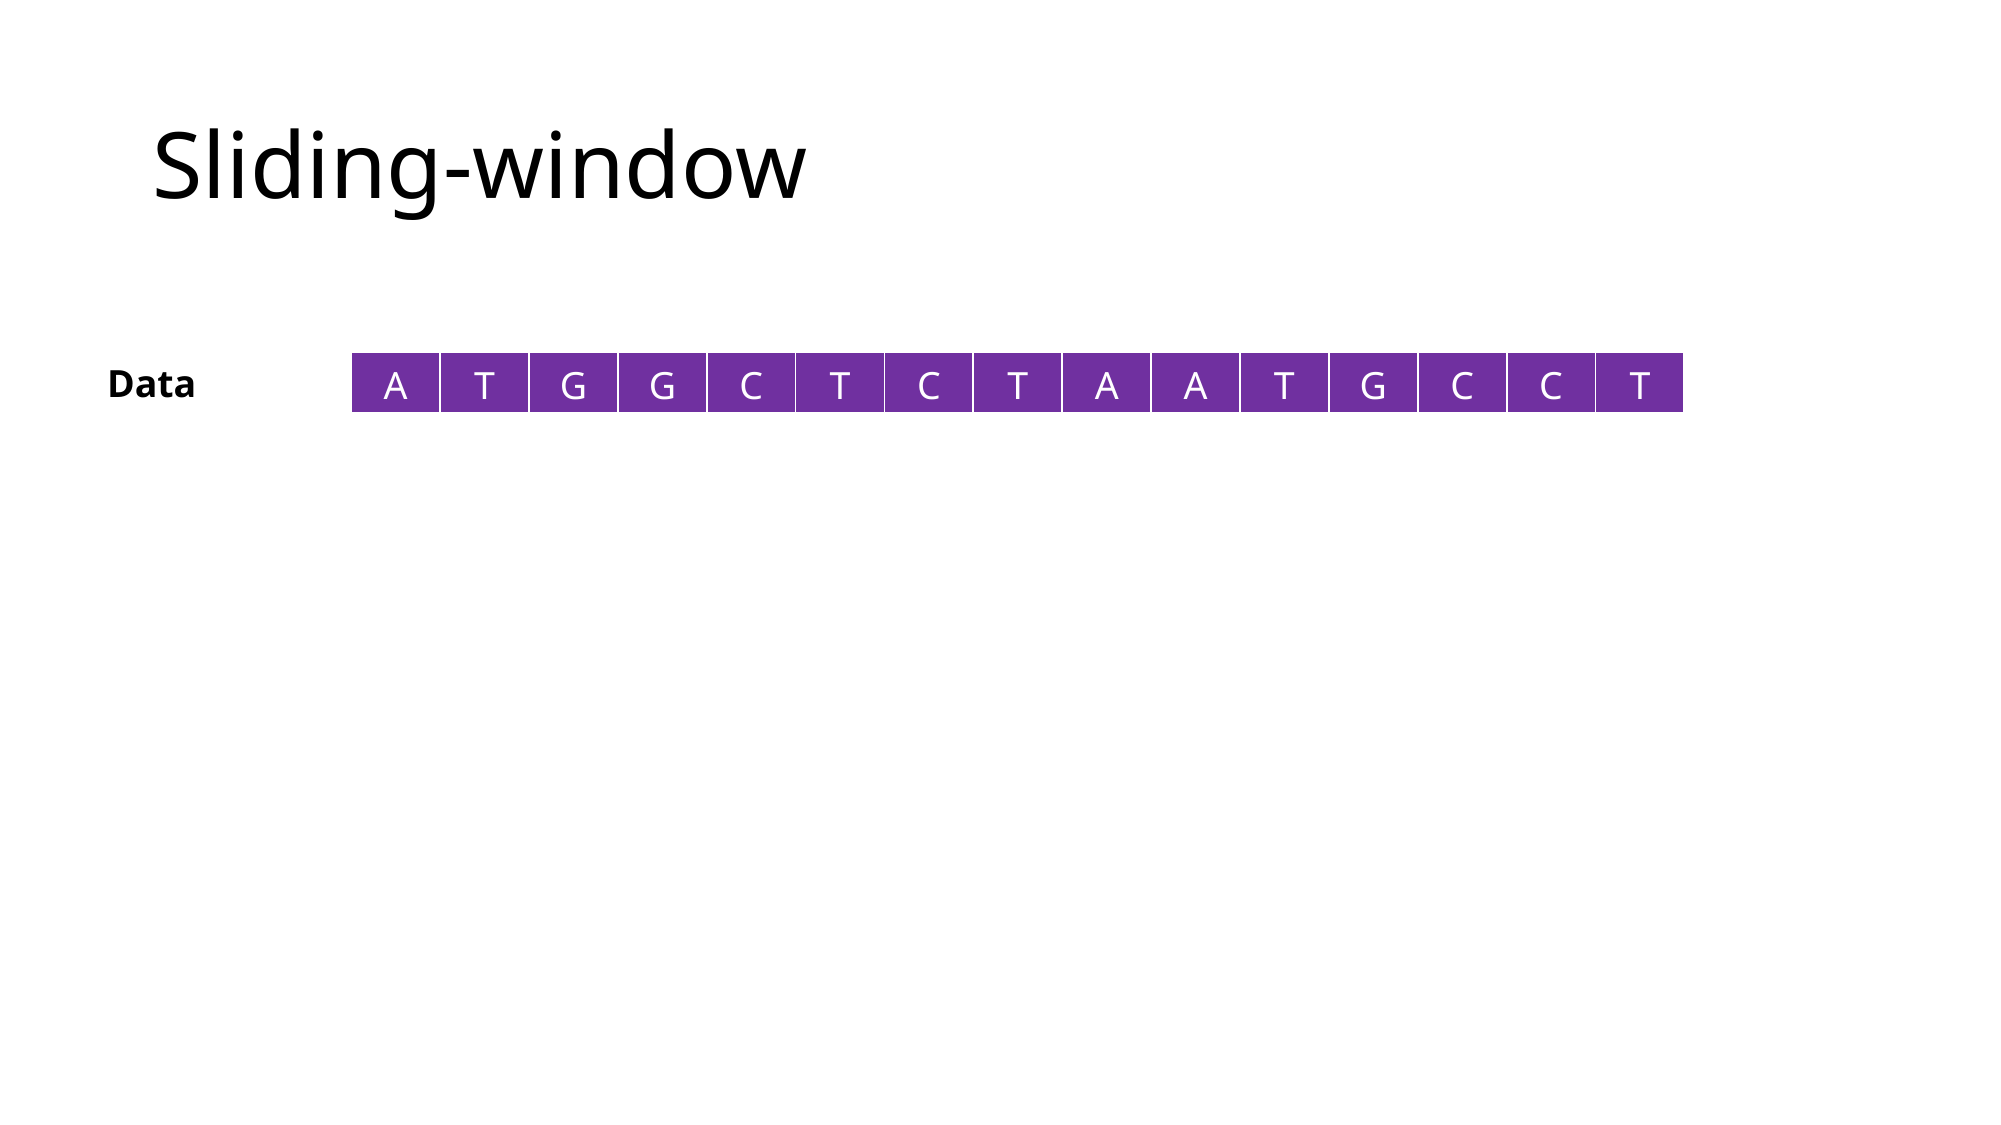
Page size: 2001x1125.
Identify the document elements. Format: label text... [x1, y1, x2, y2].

table_header A [1152, 353, 1239, 412]
table_header T [796, 353, 884, 412]
table_header G [1330, 353, 1417, 412]
table_header G [530, 353, 617, 412]
table_header T [1241, 353, 1328, 412]
title Sliding-window [137, 59, 1863, 278]
table_header A [352, 353, 439, 412]
table_header C [1508, 353, 1595, 412]
table_header C [885, 353, 972, 412]
table_header A [1063, 353, 1150, 412]
text_box Data [92, 352, 212, 413]
table_header T [1596, 353, 1683, 412]
table_header G [619, 353, 706, 412]
table_header C [1419, 353, 1506, 412]
table_header T [974, 353, 1061, 412]
table_header C [708, 353, 795, 412]
table_header T [441, 353, 528, 412]
